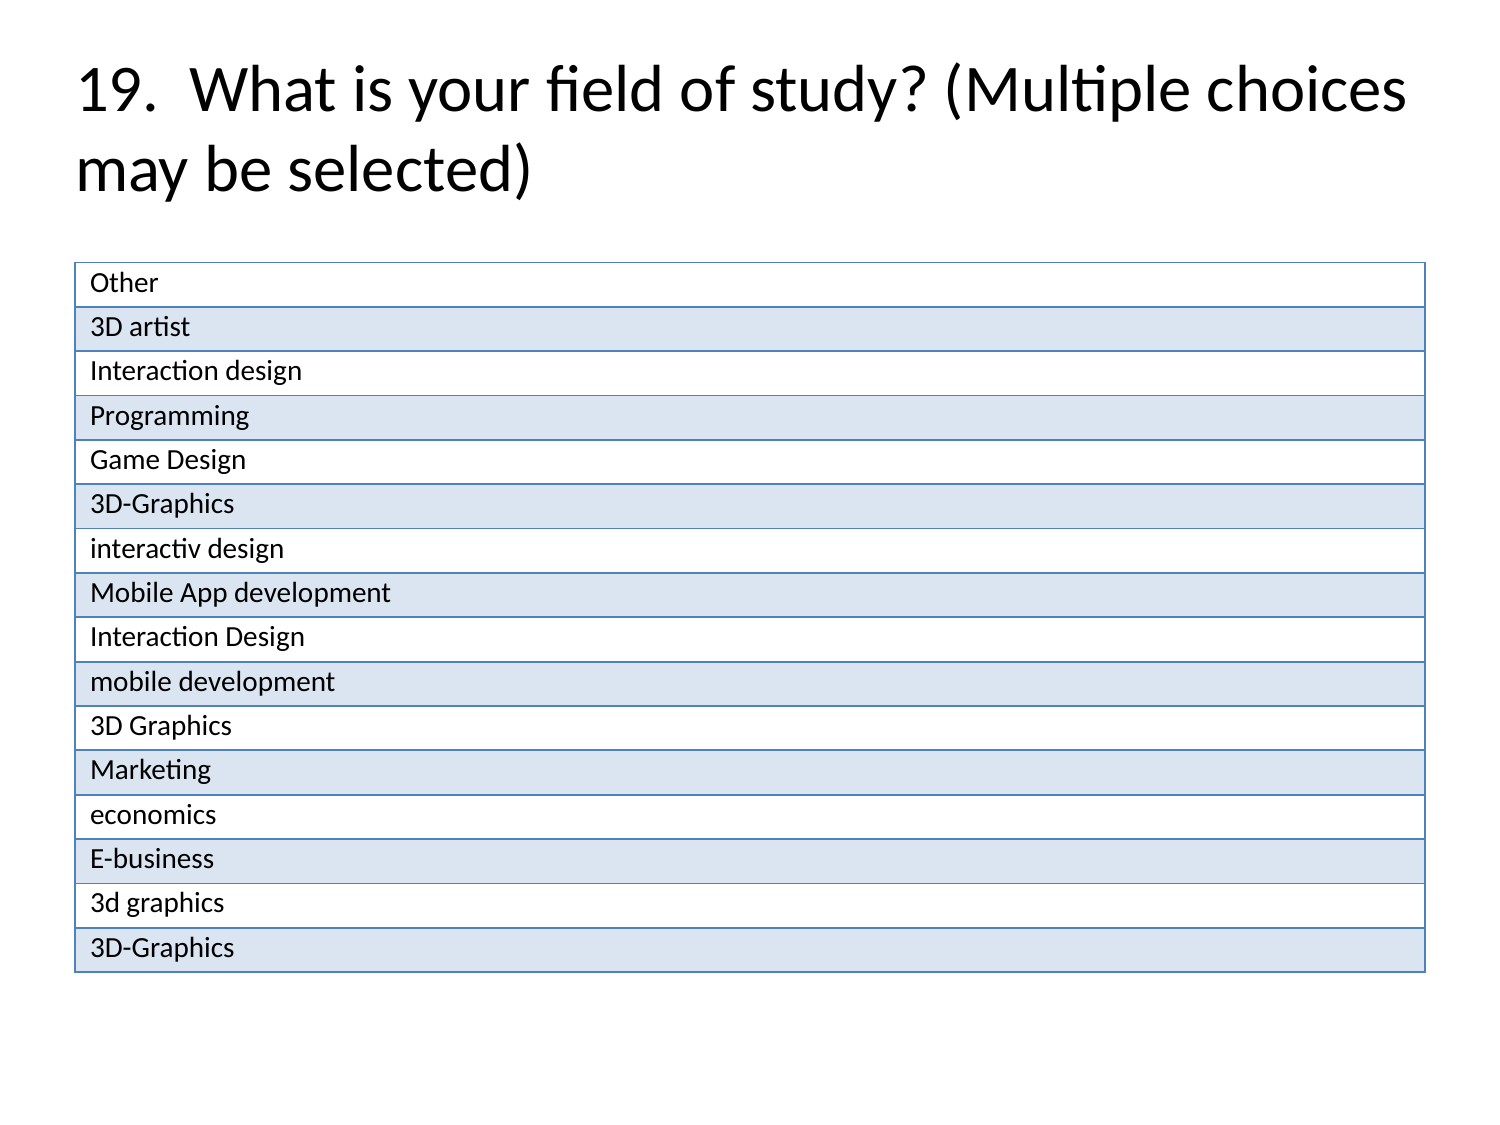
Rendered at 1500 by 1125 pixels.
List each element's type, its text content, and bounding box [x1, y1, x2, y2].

table_cell economics [76, 796, 1424, 838]
table_cell interactiv design [76, 529, 1424, 572]
table_cell Interaction design [76, 352, 1424, 395]
table_cell 3D artist [76, 308, 1424, 350]
table_cell mobile development [76, 663, 1424, 705]
table_cell Programming [76, 396, 1424, 439]
table_cell E-business [76, 840, 1424, 883]
table_cell Mobile App development [76, 574, 1424, 616]
table_cell Interaction Design [76, 618, 1424, 661]
table_cell Marketing [76, 751, 1424, 794]
table_cell 3D-Graphics [76, 929, 1424, 971]
table_cell 3D-Graphics [76, 485, 1424, 528]
table_header Other [76, 263, 1424, 306]
table_cell 3D Graphics [76, 707, 1424, 749]
table_cell Game Design [76, 441, 1424, 483]
table_cell 3d graphics [76, 884, 1424, 927]
title 19. What is your field of study? (Multiple choices may be selected) [75, 45, 1425, 233]
